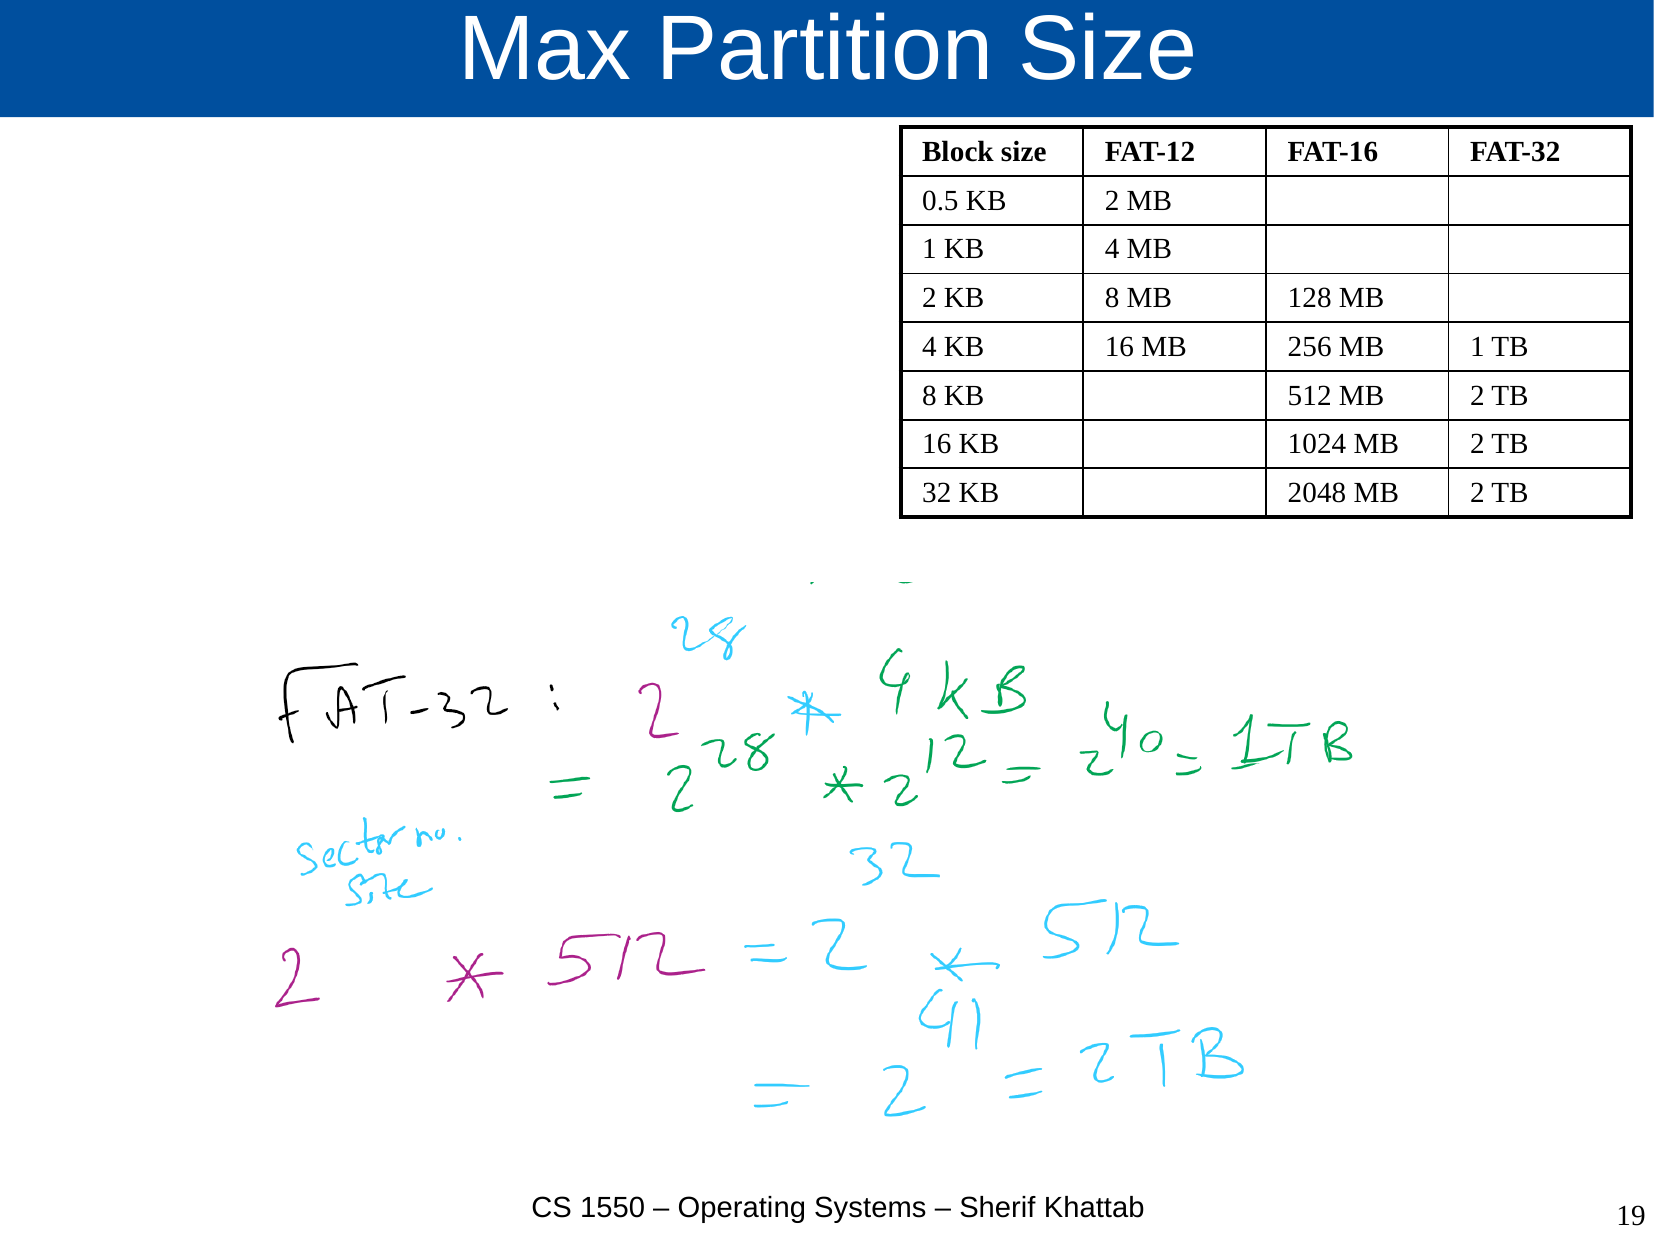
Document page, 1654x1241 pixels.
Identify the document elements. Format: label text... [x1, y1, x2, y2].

table_header FAT-12 [1084, 129, 1265, 175]
title Max Partition Size [0, 0, 1654, 118]
table_cell 2 KB [903, 274, 1082, 321]
table_cell [1449, 177, 1629, 224]
table_cell 2 TB [1449, 421, 1629, 467]
slide_number 19 [1265, 1198, 1647, 1241]
table_cell 0.5 KB [903, 177, 1082, 224]
table_cell 2 TB [1449, 469, 1629, 515]
table_cell 8 MB [1084, 274, 1265, 321]
table_cell 256 MB [1267, 323, 1448, 370]
table_cell 512 MB [1267, 372, 1448, 419]
table_cell [1084, 421, 1265, 467]
table_cell 2 MB [1084, 177, 1265, 224]
table_cell 4 KB [903, 323, 1082, 370]
table_cell 1 TB [1449, 323, 1629, 370]
table_header FAT-16 [1267, 129, 1448, 175]
table_cell 8 KB [903, 372, 1082, 419]
footer CS 1550 – Operating Systems – Sherif Khattab [460, 1190, 1217, 1241]
table_cell [1267, 177, 1448, 224]
table_cell 2 TB [1449, 372, 1629, 419]
table_cell 1 KB [903, 226, 1082, 273]
table_cell 2048 MB [1267, 469, 1448, 515]
table_cell [1449, 226, 1629, 273]
table_cell [1449, 274, 1629, 321]
table_cell [1267, 226, 1448, 273]
table_cell [1084, 372, 1265, 419]
table_cell 16 MB [1084, 323, 1265, 370]
table_cell 16 KB [903, 421, 1082, 467]
table_header FAT-32 [1449, 129, 1629, 175]
table_cell 1024 MB [1267, 421, 1448, 467]
table_cell 4 MB [1084, 226, 1265, 273]
table_cell 128 MB [1267, 274, 1448, 321]
picture [258, 582, 1445, 1124]
table_cell 32 KB [903, 469, 1082, 515]
table_cell [1084, 469, 1265, 515]
table_header Block size [903, 129, 1082, 175]
